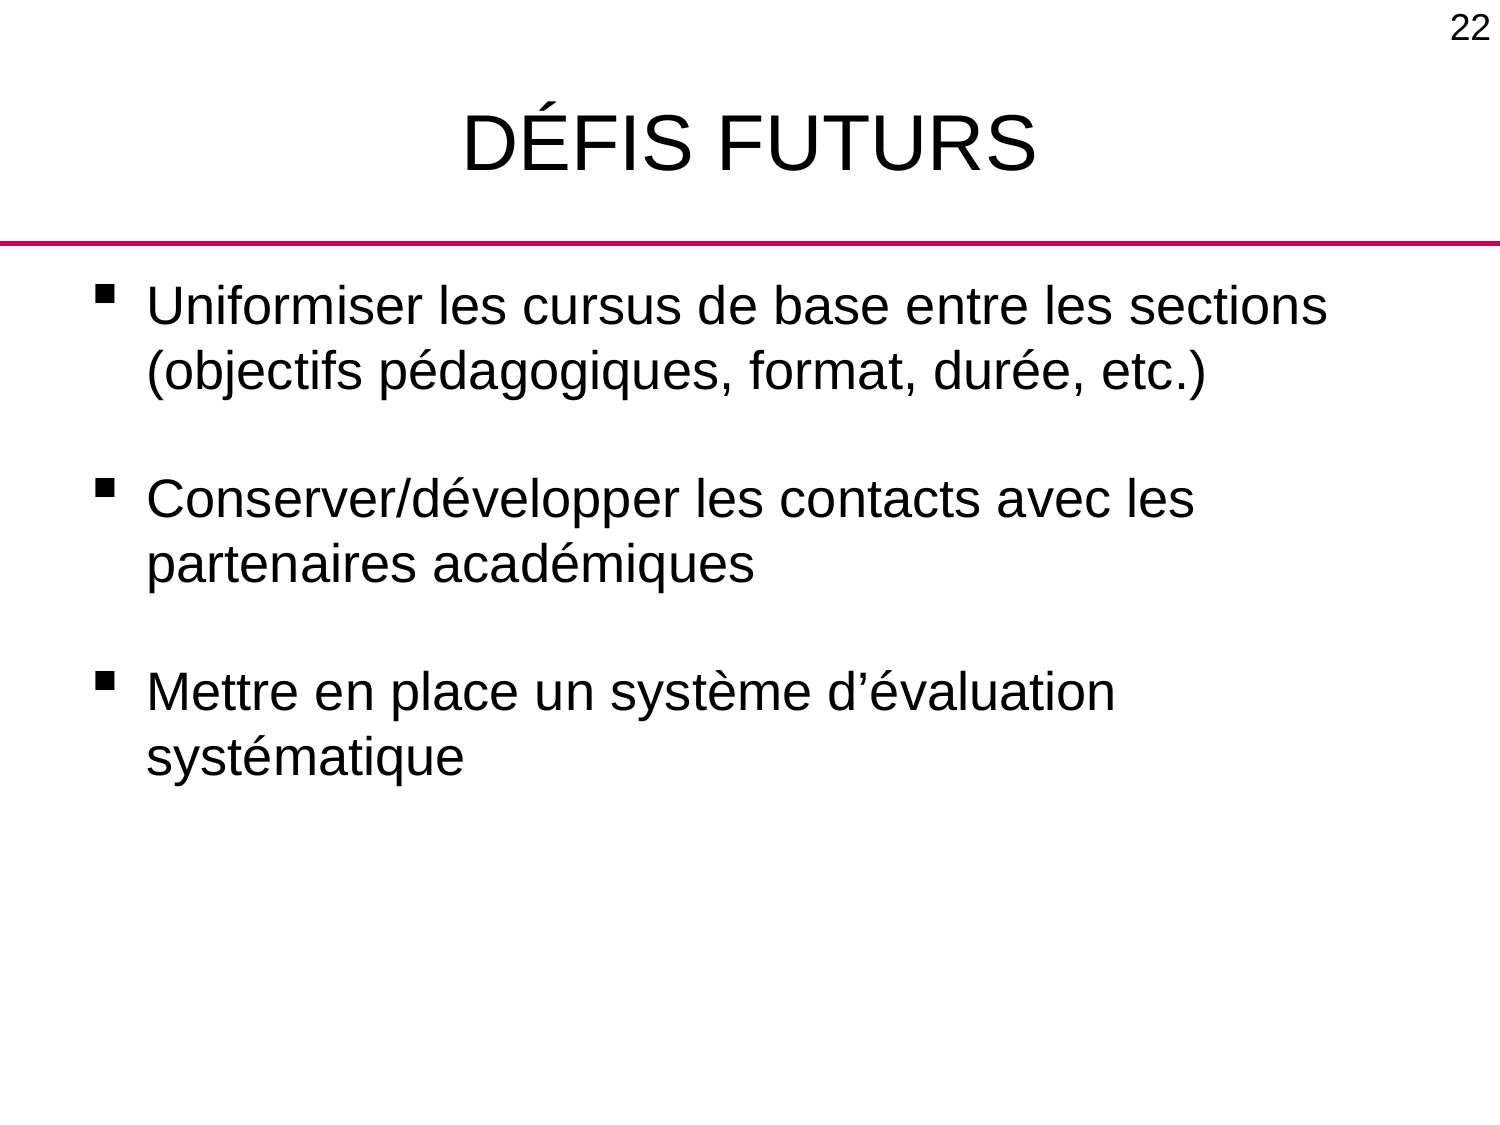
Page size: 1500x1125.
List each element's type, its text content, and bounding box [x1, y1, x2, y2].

list Uniformiser les cursus de base entre les sections (objectifs pédagogiques, format, durée, etc.) Conserver/développer les contacts avec les partenaires académiques Mettre en place un système d’évaluation systématique [75, 262, 1425, 1024]
title Défis futurs [75, 45, 1425, 233]
slide_number 22 [1435, 0, 1500, 67]
